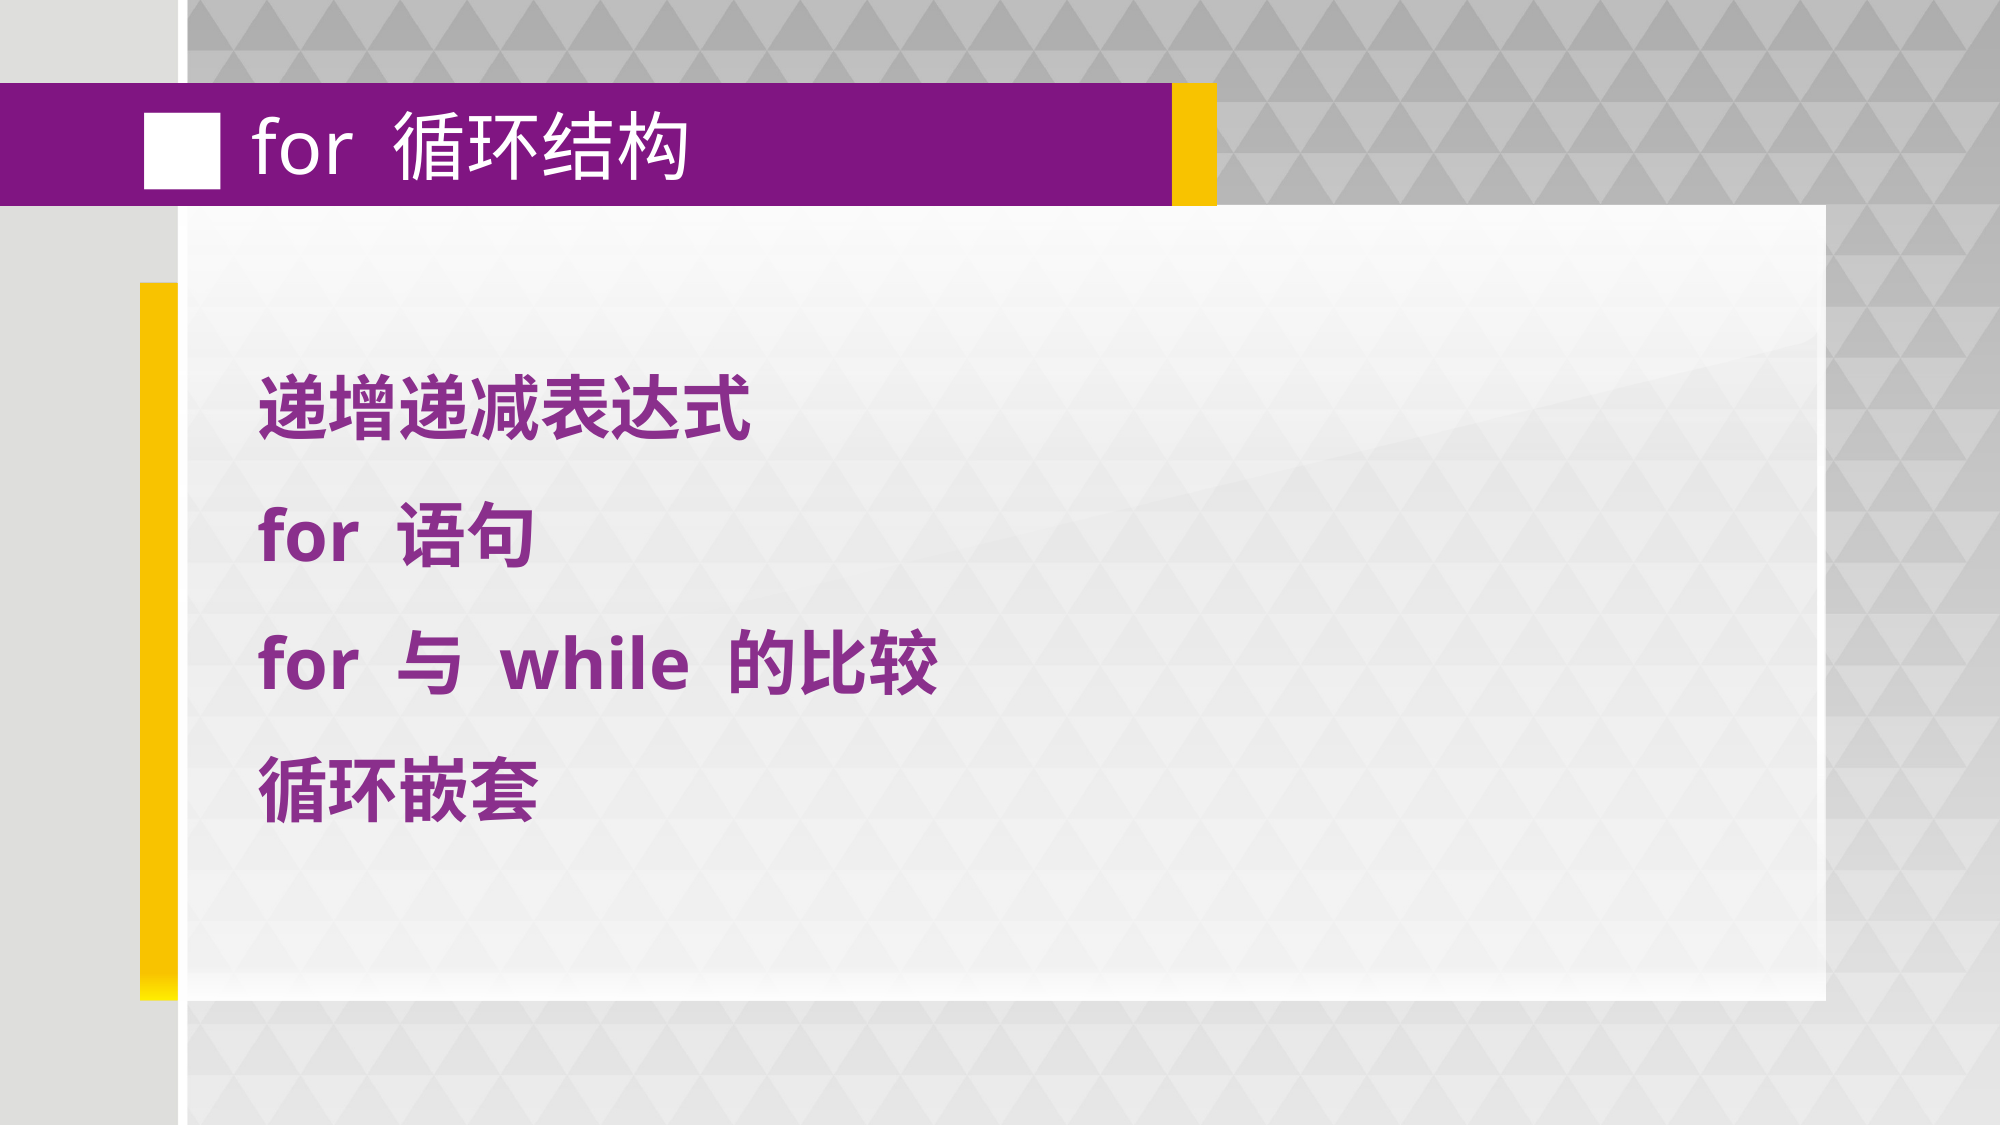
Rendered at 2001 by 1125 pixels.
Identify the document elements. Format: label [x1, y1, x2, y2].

picture [0, 0, 2000, 1125]
text_box [120, 69, 702, 206]
